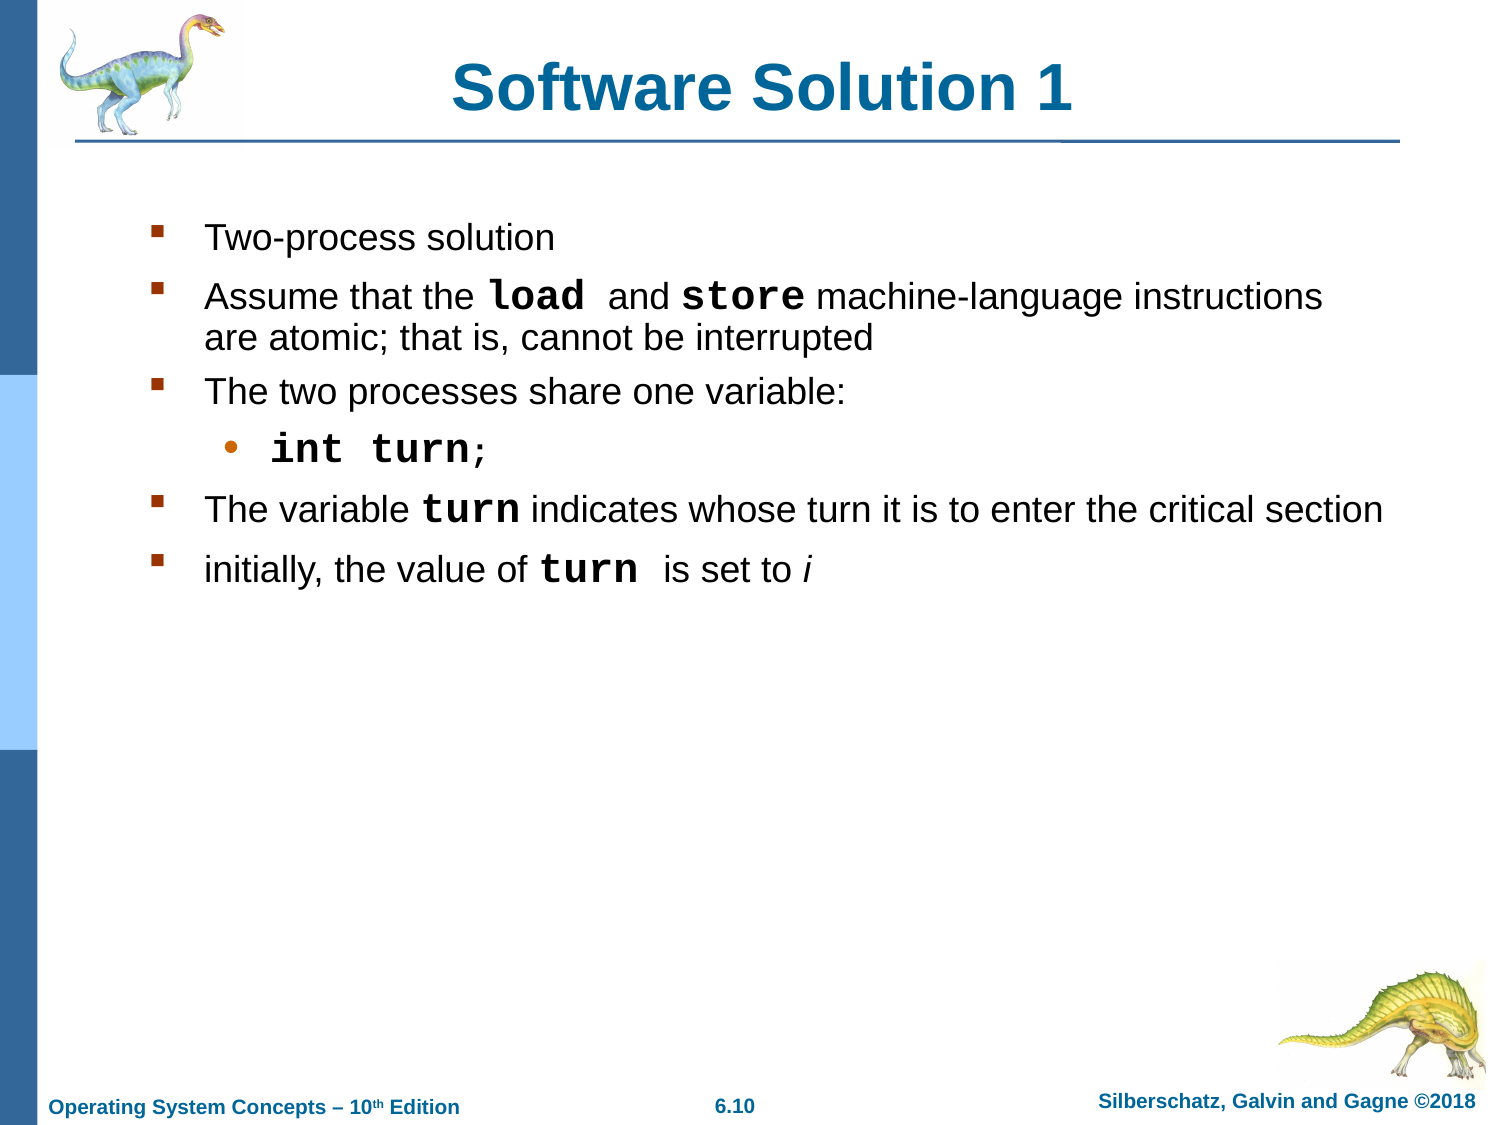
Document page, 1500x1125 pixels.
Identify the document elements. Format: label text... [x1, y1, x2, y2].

picture [1275, 959, 1486, 1090]
picture [46, 0, 243, 149]
title Software Solution 1 [101, 36, 1425, 132]
list Two-process solution Assume that the load and store machine-language instructions are atomic; that is, cannot be interrupted The two processes share one variable: int turn; The variable turn indicates whose turn it is to enter the critical section initially, the value of turn is set to i [133, 210, 1400, 889]
